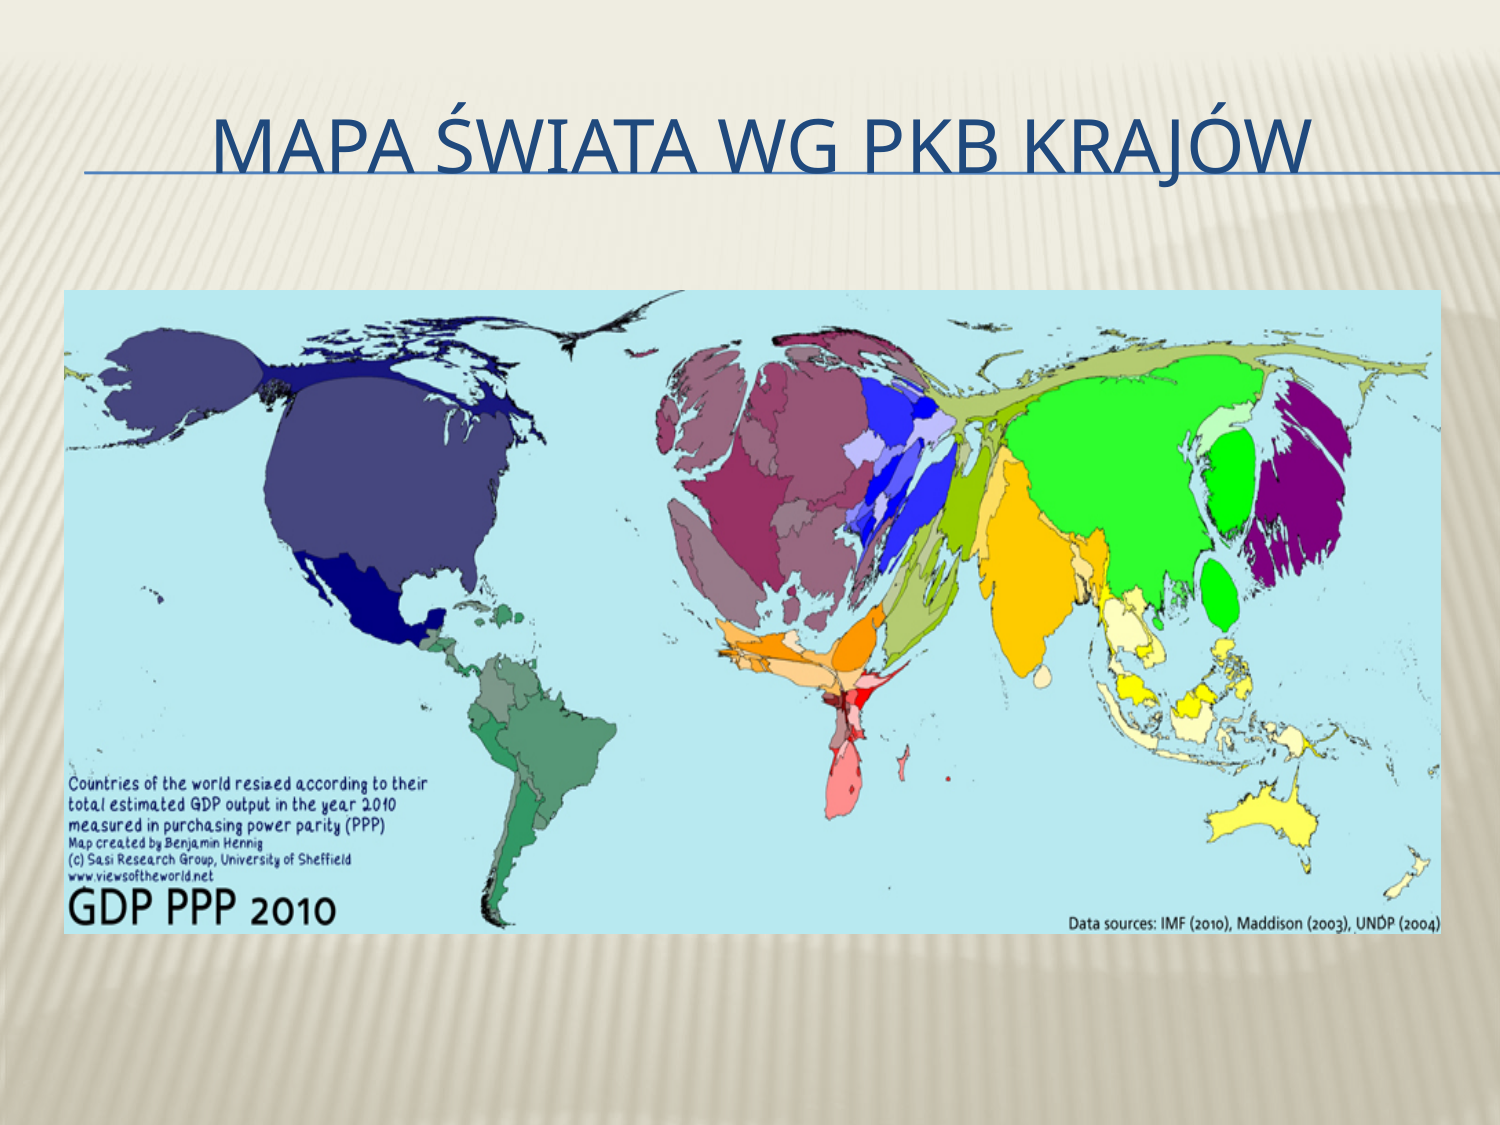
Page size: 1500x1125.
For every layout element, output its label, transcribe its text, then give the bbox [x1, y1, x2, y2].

picture [0, 0, 1500, 1125]
title Mapa świata wg PKB krajów [49, 75, 1475, 213]
